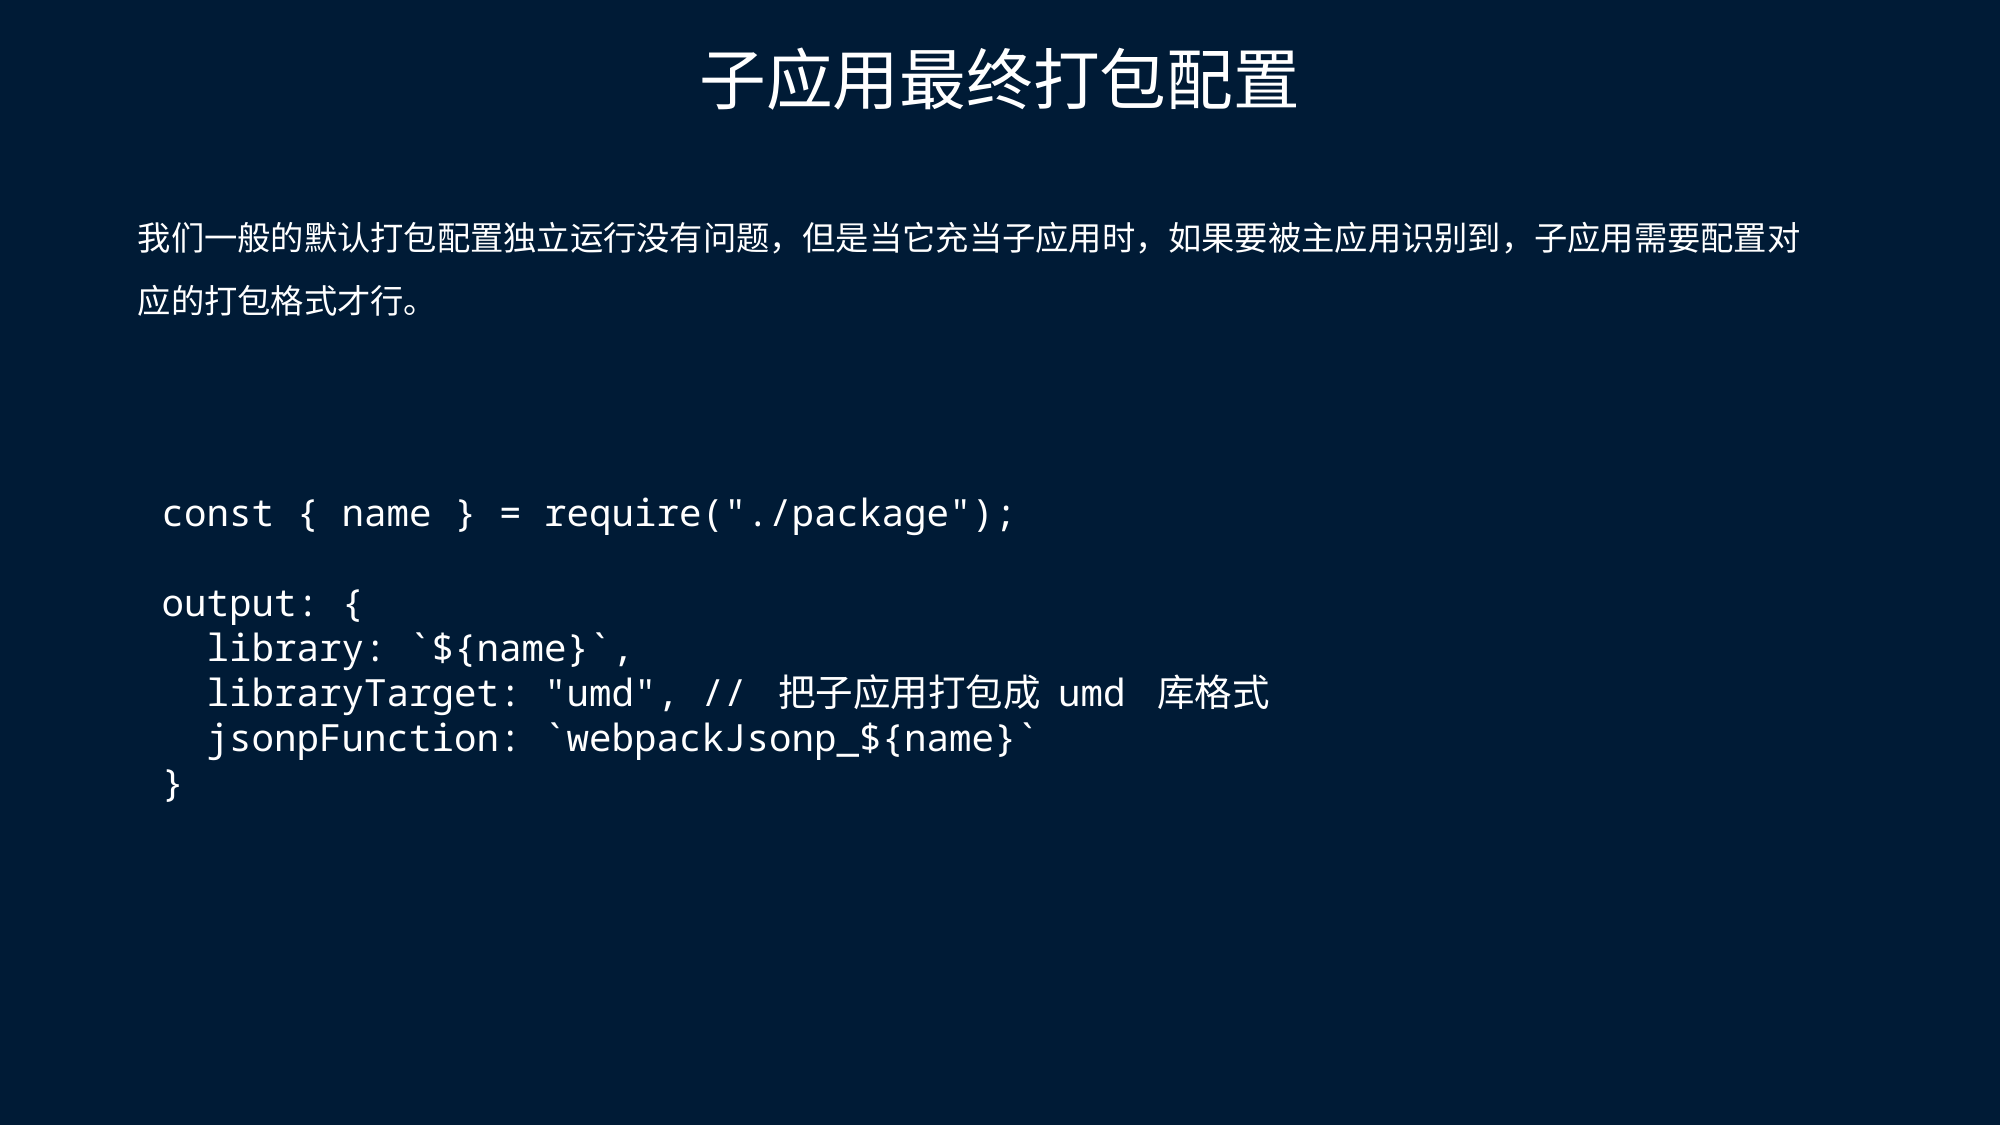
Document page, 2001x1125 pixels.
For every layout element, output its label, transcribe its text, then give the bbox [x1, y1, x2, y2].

text_box 我们一般的默认打包配置独立运行没有问题，但是当它充当子应用时，如果要被主应用识别到，子应用需要配置对应的打包格式才行。 [123, 187, 1827, 328]
text_box const { name } = require("./package"); output: { library: `${name}`, libraryTarget: "umd", // 把子应用打包成 umd 库格式 jsonpFunction: `webpackJsonp_${name}` } [146, 482, 1827, 812]
text_box 子应用最终打包配置 [684, 30, 1316, 126]
